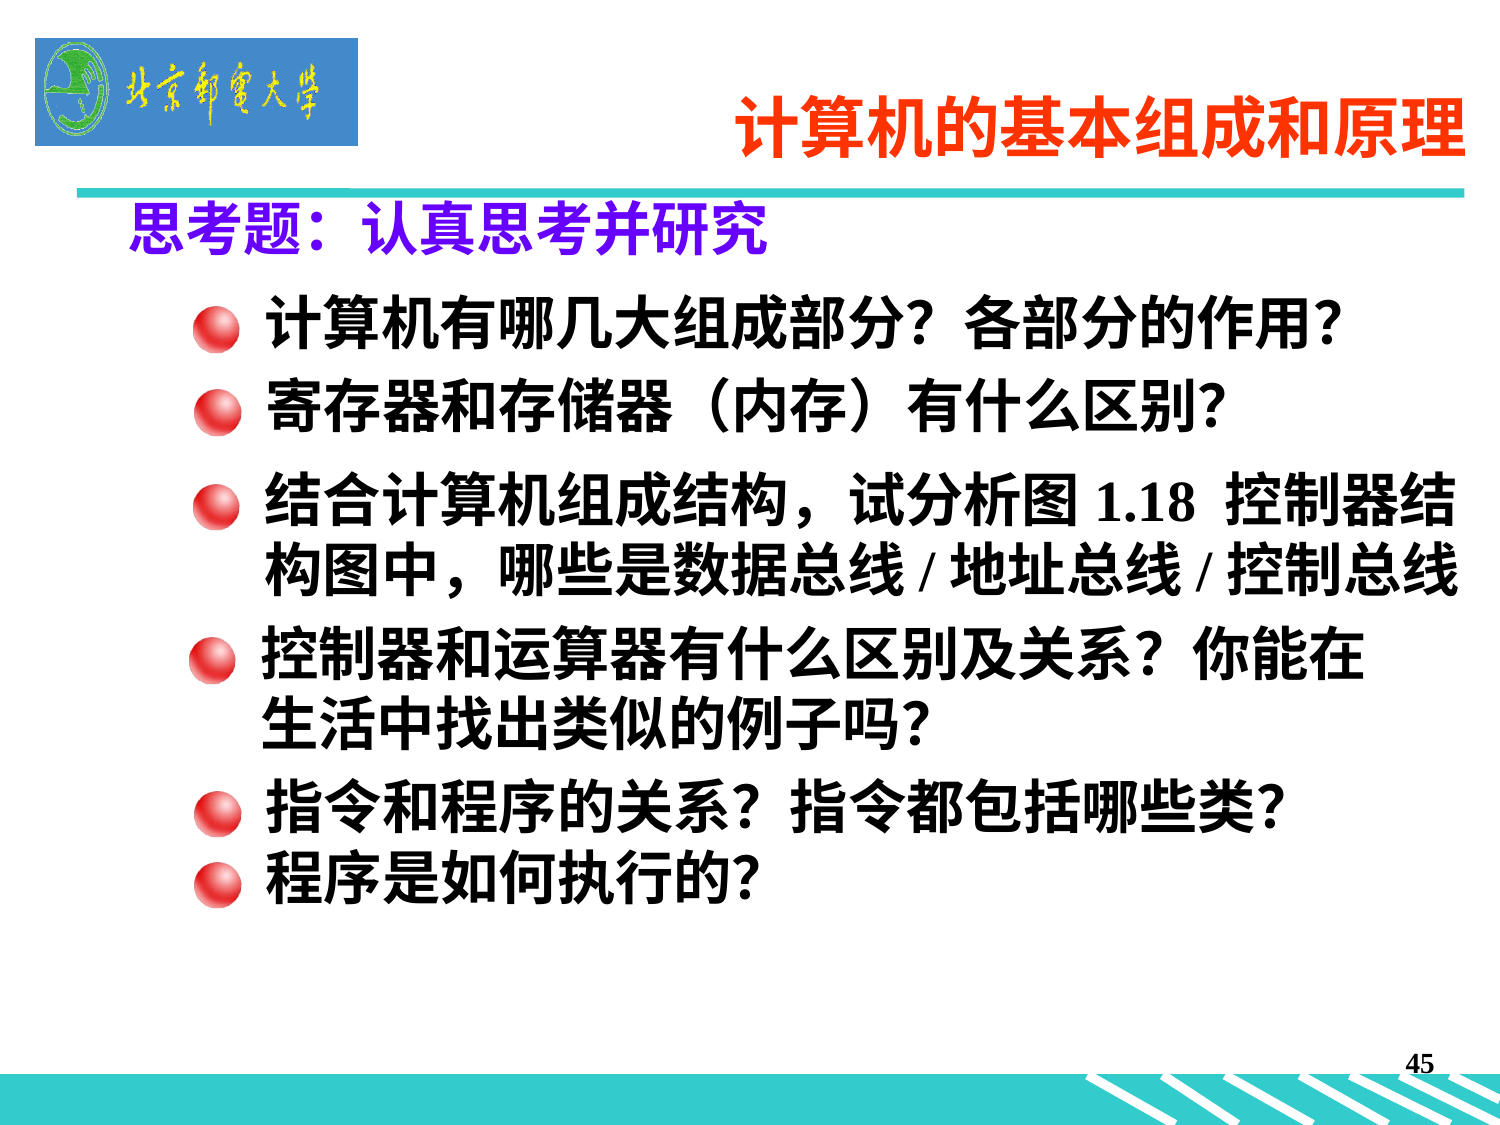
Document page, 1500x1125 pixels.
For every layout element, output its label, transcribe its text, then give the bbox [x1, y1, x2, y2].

text_box 45 [1137, 1037, 1450, 1113]
text_box 结合计算机组成结构，试分析图1.18 控制器结构图中，哪些是数据总线/地址总线/控制总线 [249, 456, 1500, 611]
title 计算机的基本组成和原理 [207, 66, 1483, 185]
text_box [182, 609, 1431, 765]
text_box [188, 833, 1164, 920]
list 思考题：认真思考并研究 [112, 184, 1388, 310]
picture [34, 37, 358, 146]
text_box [188, 773, 1424, 849]
picture [188, 386, 246, 441]
picture [187, 303, 245, 358]
picture [187, 480, 245, 536]
text_box 计算机有哪几大组成部分？各部分的作用？ [249, 278, 1459, 364]
text_box 寄存器和存储器（内存）有什么区别？ [250, 361, 1376, 447]
